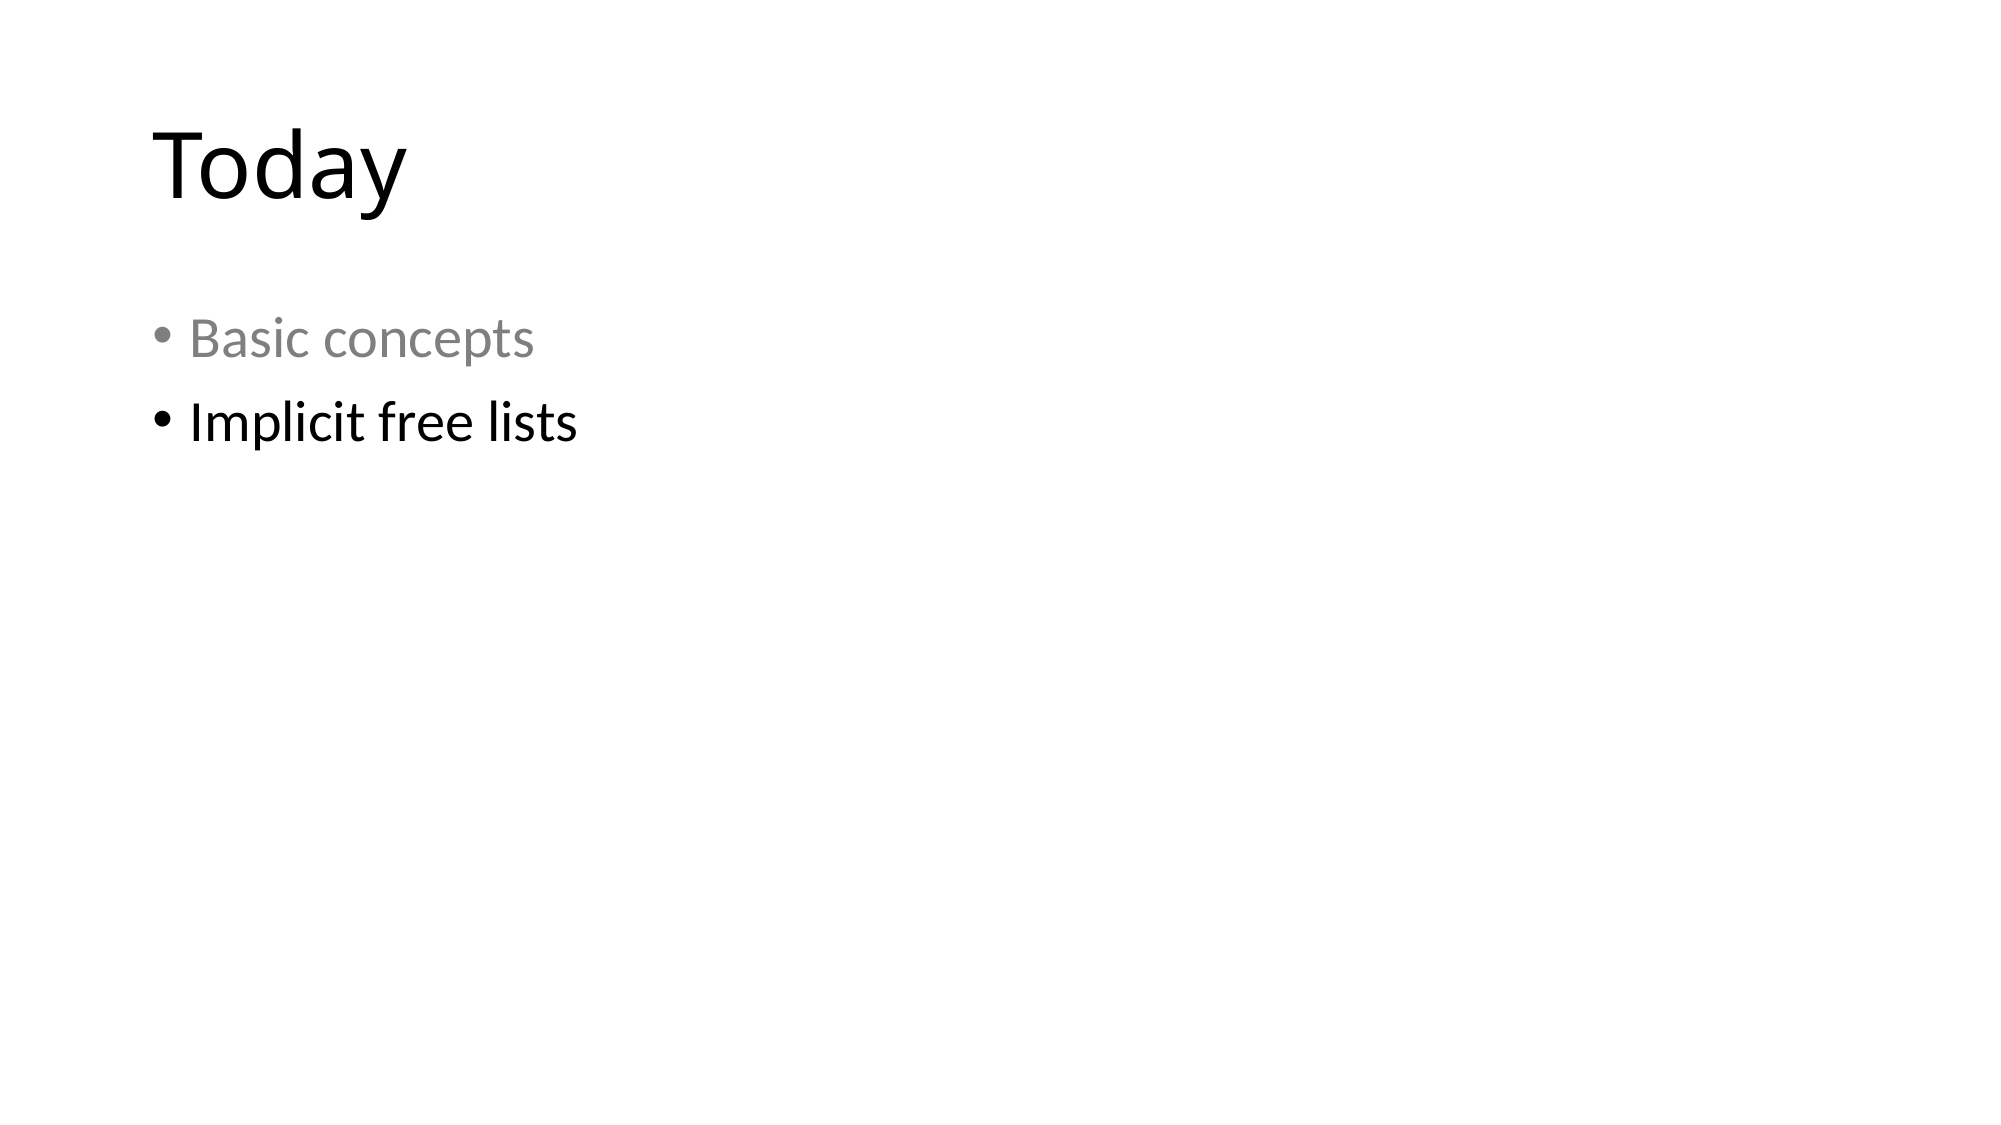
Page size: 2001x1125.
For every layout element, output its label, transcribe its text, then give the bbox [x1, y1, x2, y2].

title Today [137, 59, 1863, 278]
list Basic concepts Implicit free lists [137, 299, 1863, 1014]
